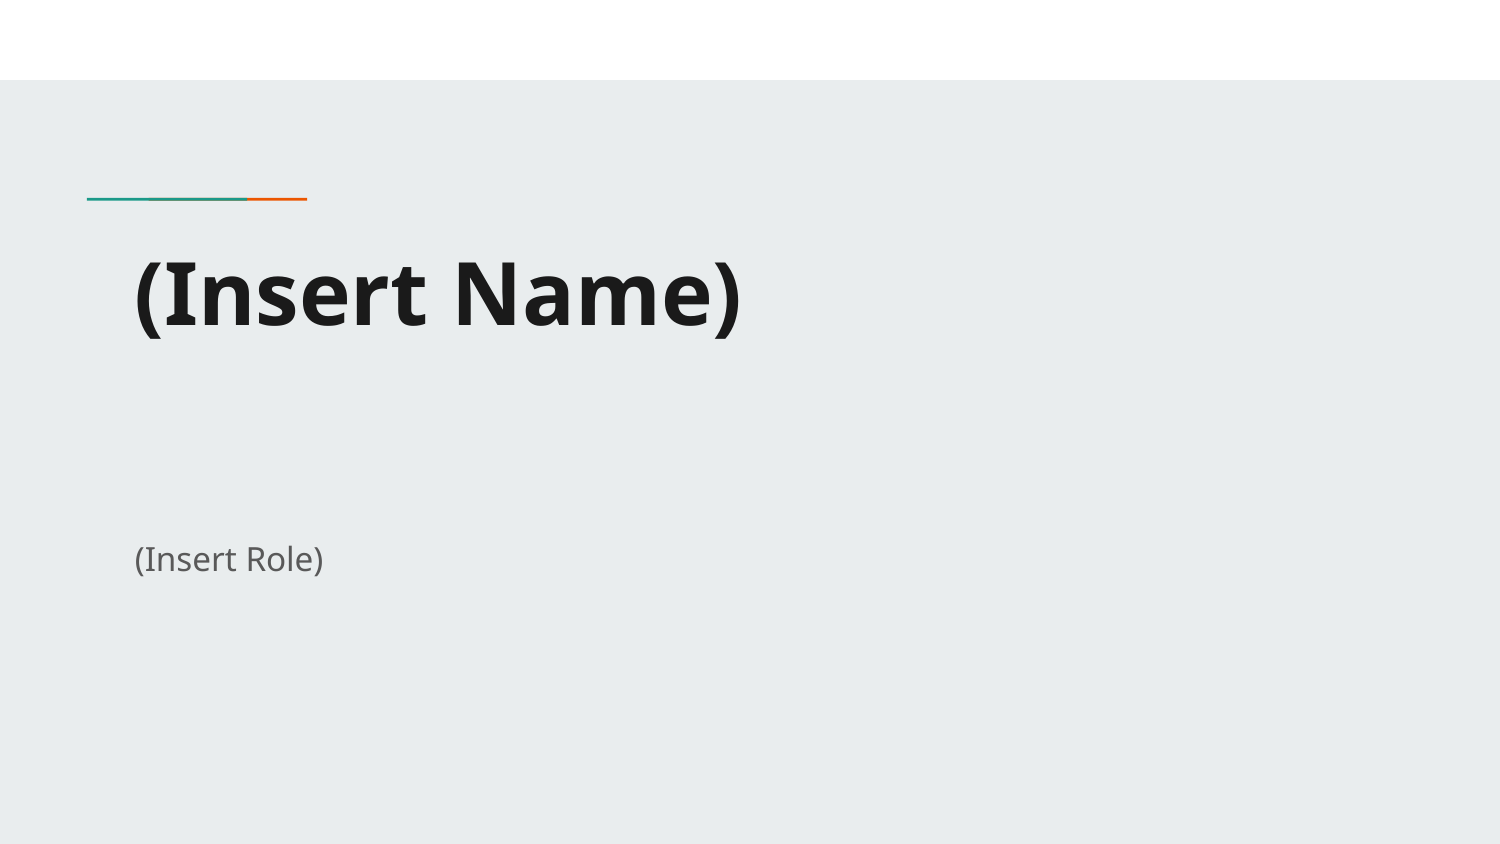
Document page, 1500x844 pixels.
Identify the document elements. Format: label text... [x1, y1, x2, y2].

title (Insert Name) [119, 216, 1381, 490]
subtitle (Insert Role) [119, 520, 1381, 610]
